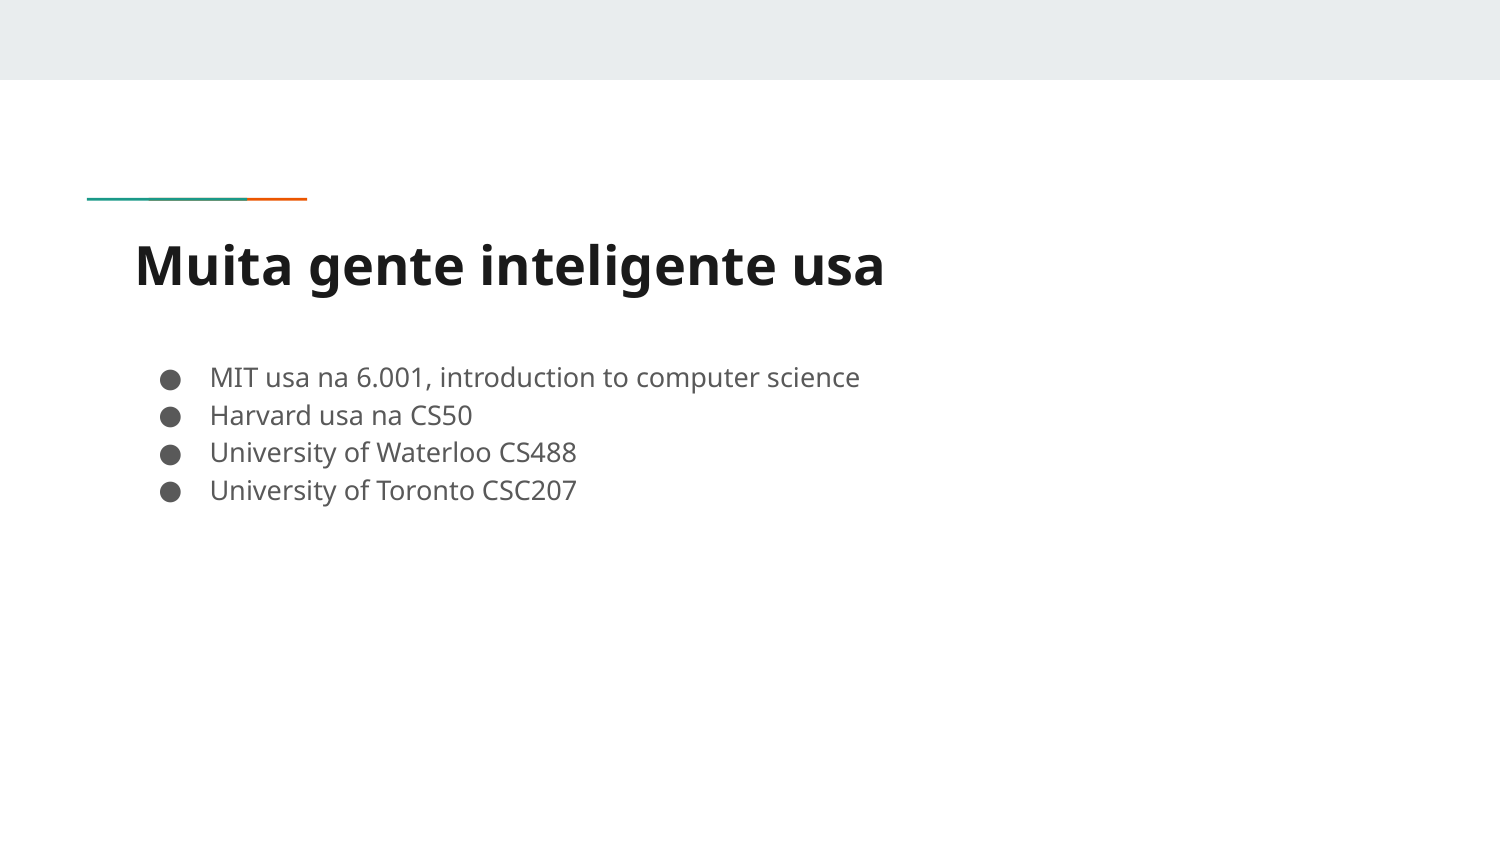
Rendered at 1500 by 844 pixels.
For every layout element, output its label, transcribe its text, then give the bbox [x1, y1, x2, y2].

title Muita gente inteligente usa [119, 216, 1381, 305]
list MIT usa na 6.001, introduction to computer science Harvard usa na CS50 University of Waterloo CS488 University of Toronto CSC207 [119, 341, 1381, 712]
